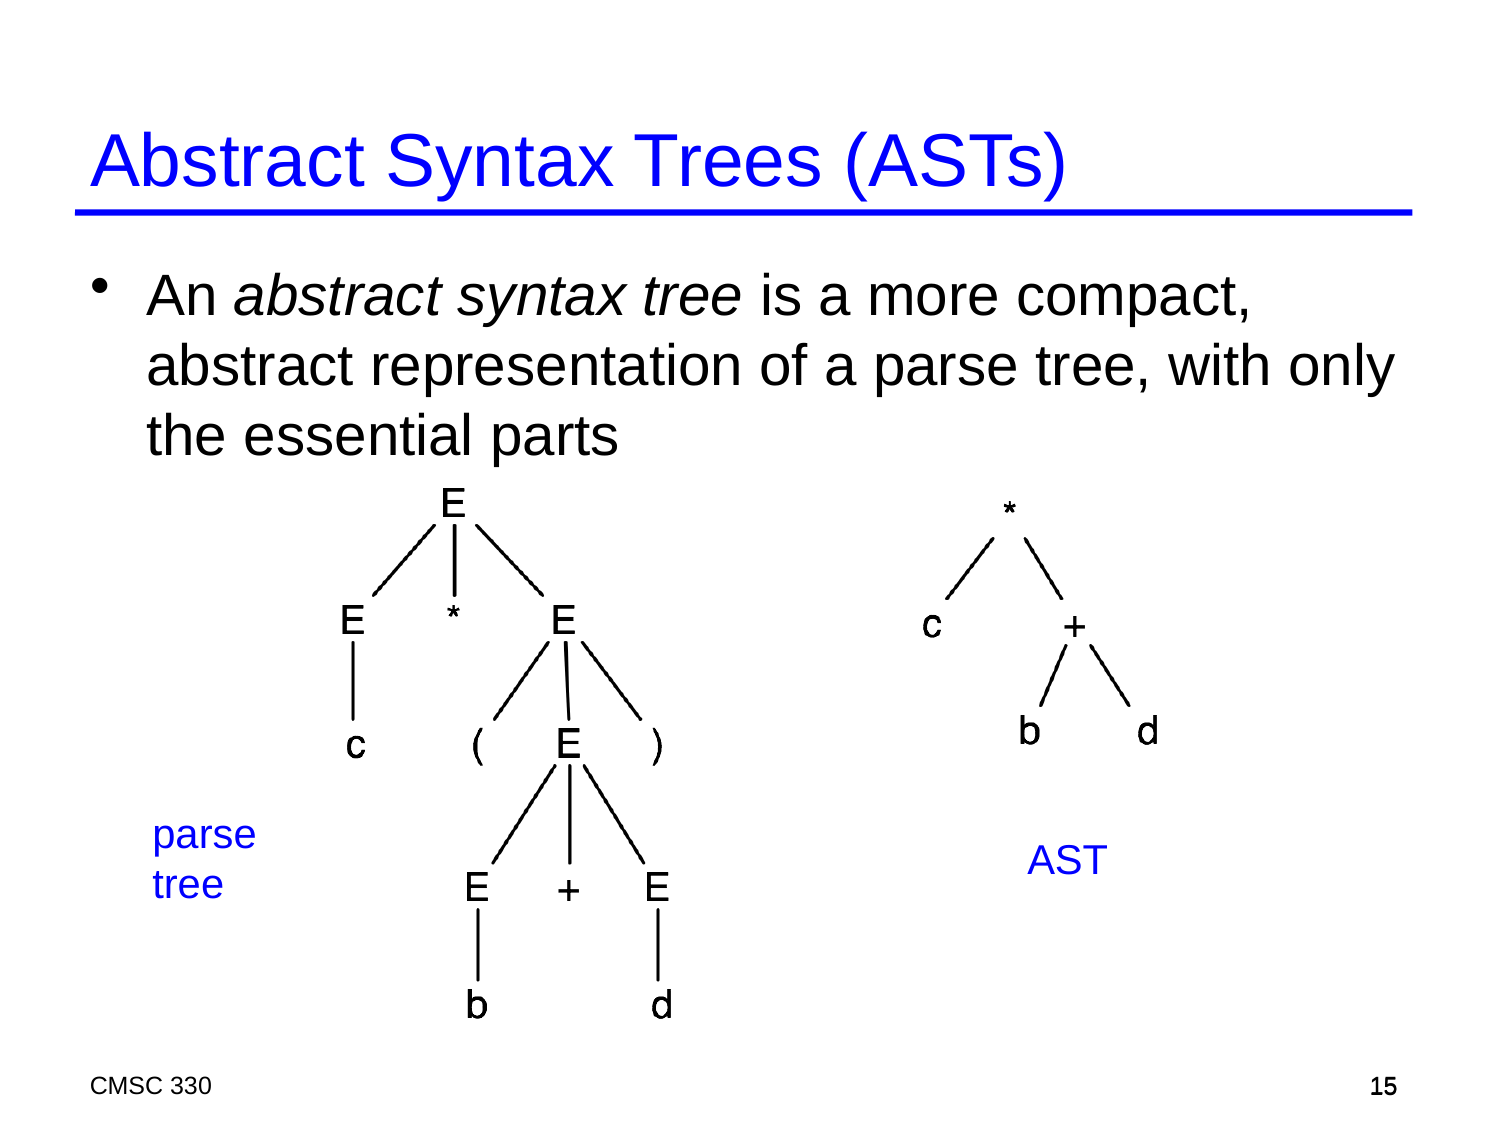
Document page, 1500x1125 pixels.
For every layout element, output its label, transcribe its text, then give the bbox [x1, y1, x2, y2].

text_box 15 [1099, 1062, 1413, 1100]
picture [287, 474, 694, 1032]
picture [899, 487, 1170, 758]
list An abstract syntax tree is a more compact, abstract representation of a parse tree, with only the essential parts [74, 249, 1413, 1051]
title Abstract Syntax Trees (ASTs) [74, 99, 1413, 213]
text_box parse tree [137, 799, 272, 915]
text_box AST [1012, 825, 1124, 890]
text_box CMSC 330 [74, 1062, 988, 1100]
